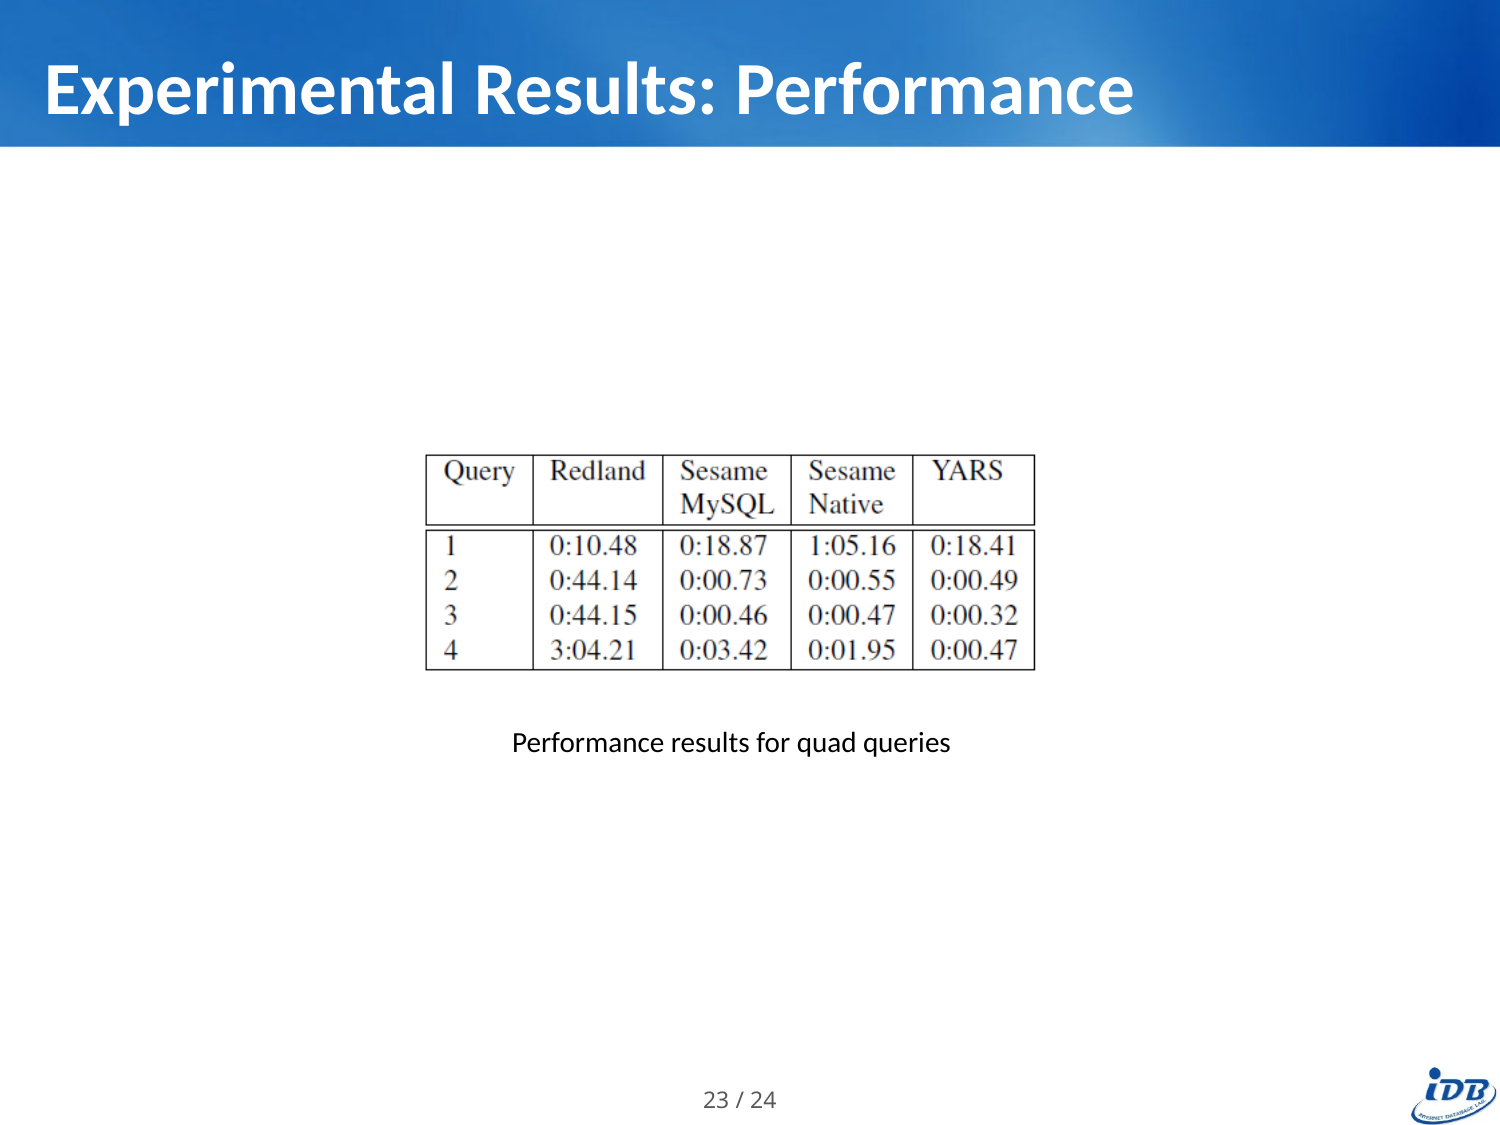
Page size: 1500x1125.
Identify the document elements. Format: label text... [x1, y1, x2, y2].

title Experimental Results: Performance [29, 19, 1471, 149]
picture [0, 0, 1500, 1125]
text_box Performance results for quad queries [497, 715, 1010, 766]
